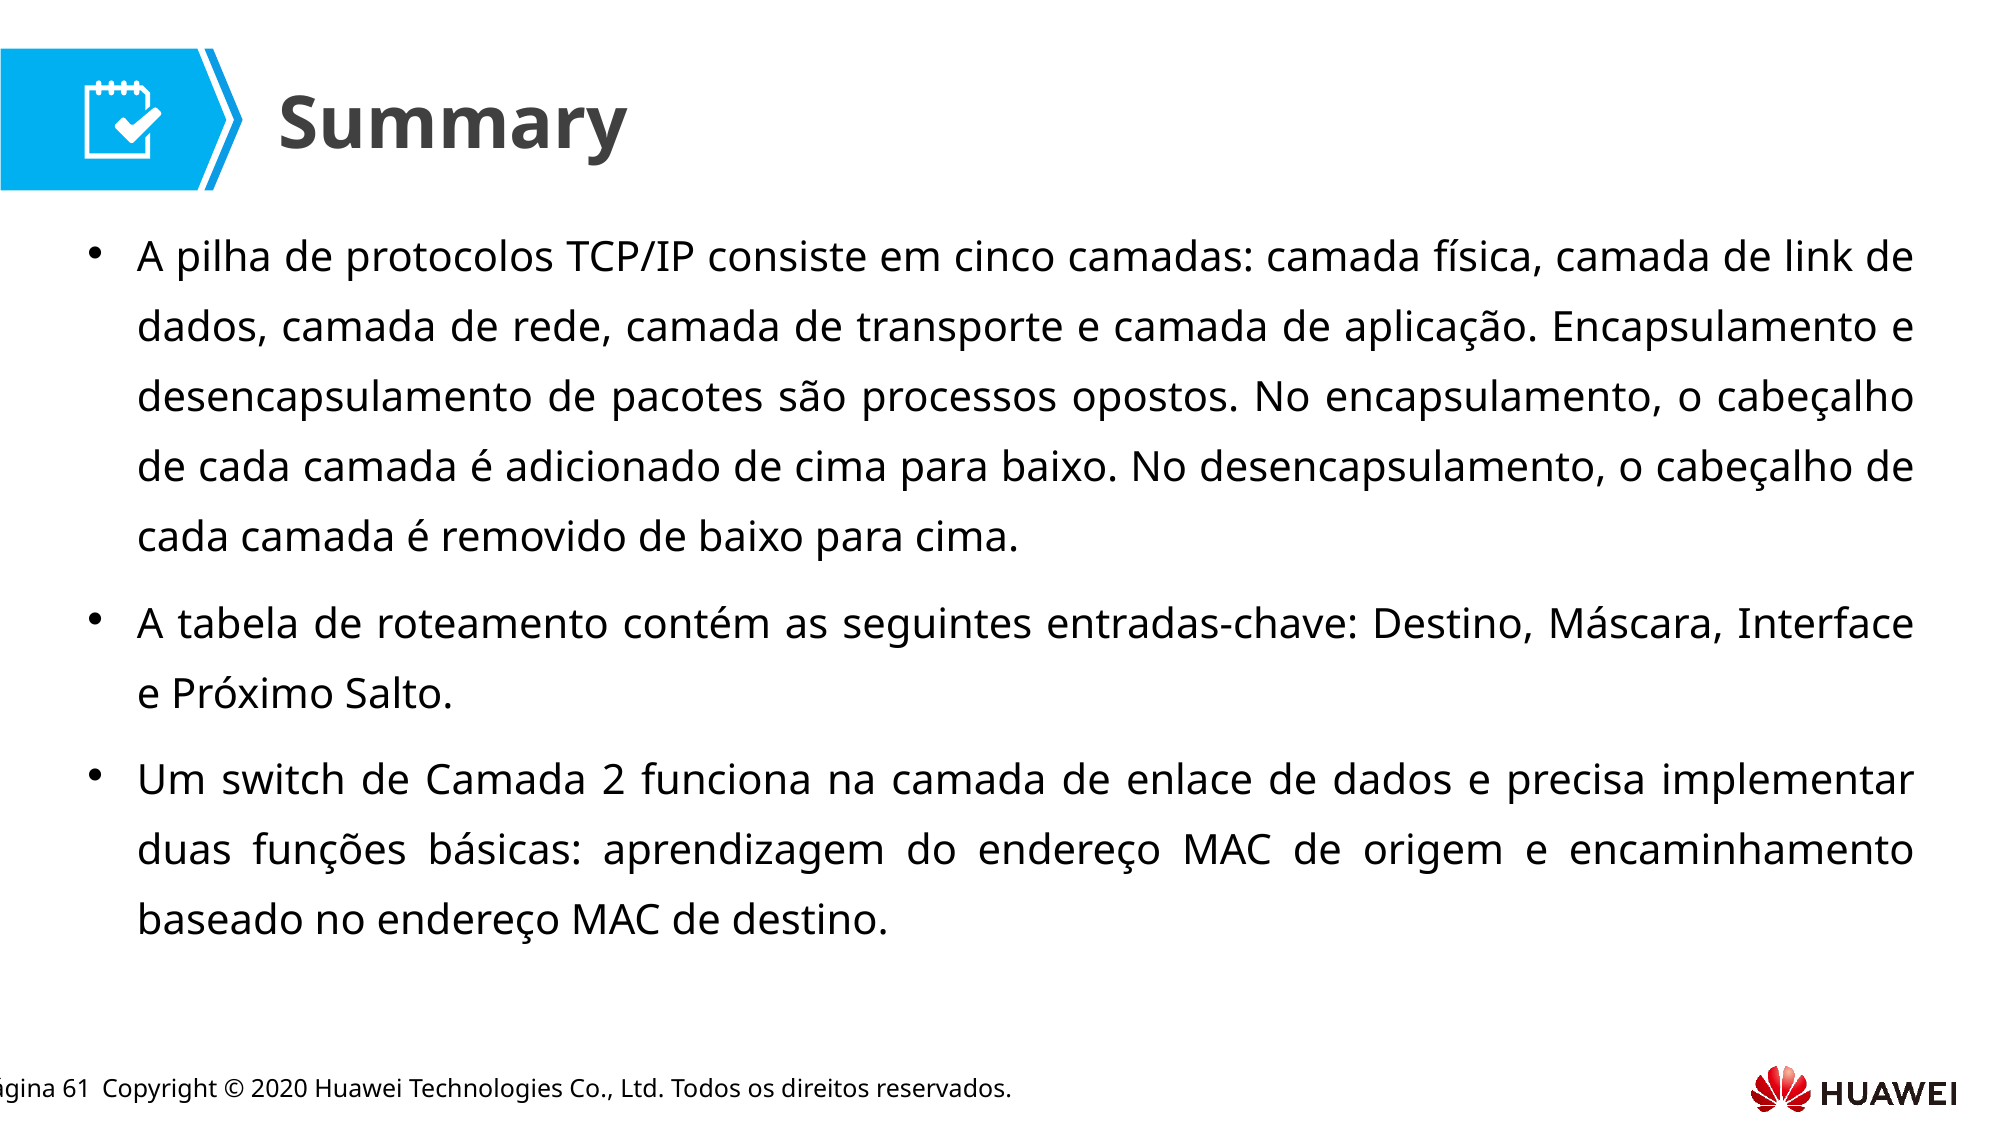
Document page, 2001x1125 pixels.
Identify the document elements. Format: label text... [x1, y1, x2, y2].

list A pilha de protocolos TCP/IP consiste em cinco camadas: camada física, camada de link de dados, camada de rede, camada de transporte e camada de aplicação. Encapsulamento e desencapsulamento de pacotes são processos opostos. No encapsulamento, o cabeçalho de cada camada é adicionado de cima para baixo. No desencapsulamento, o cabeçalho de cada camada é removido de baixo para cima. A tabela de roteamento contém as seguintes entradas-chave: Destino, Máscara, Interface e Próximo Salto. Um switch de Camada 2 funciona na camada de enlace de dados e precisa implementar duas funções básicas: aprendizagem do endereço MAC de origem e encaminhamento baseado no endereço MAC de destino. [73, 203, 1930, 972]
picture [1751, 1066, 1956, 1112]
